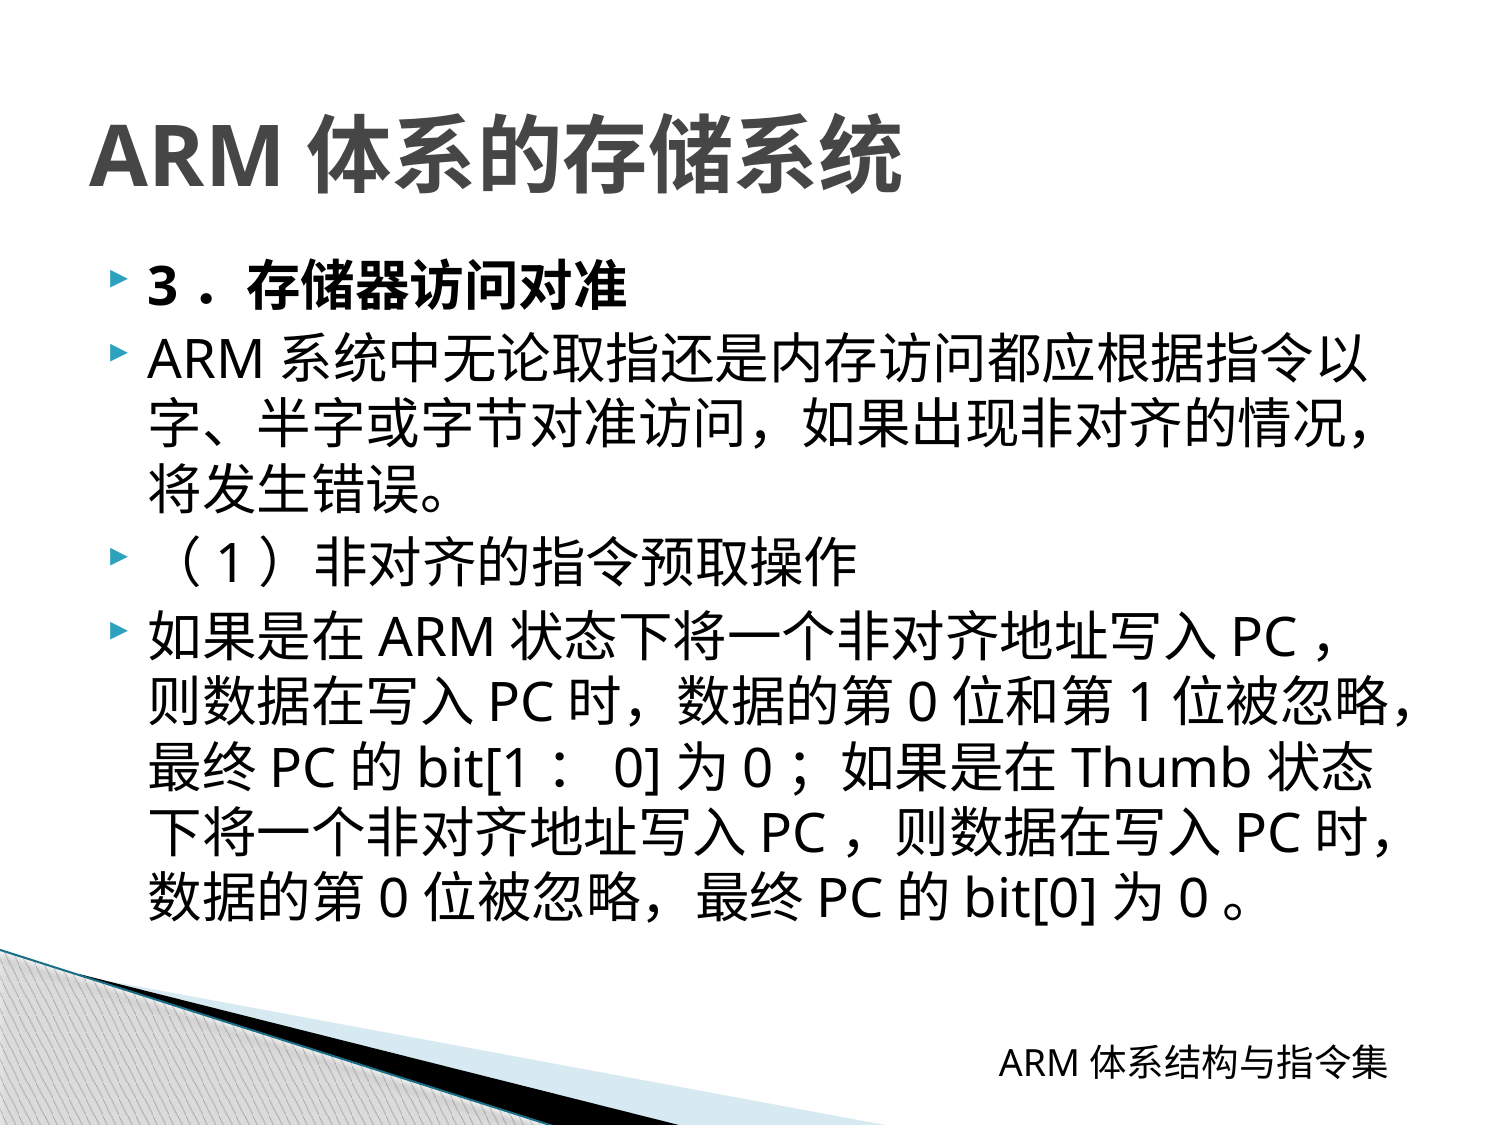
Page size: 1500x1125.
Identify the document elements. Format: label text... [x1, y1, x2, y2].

list 3．存储器访问对准 ARM系统中无论取指还是内存访问都应根据指令以字、半字或字节对准访问，如果出现非对齐的情况，将发生错误。 （1）非对齐的指令预取操作 如果是在ARM状态下将一个非对齐地址写入PC，则数据在写入PC时，数据的第0位和第1位被忽略，最终PC的bit[1：0]为0；如果是在Thumb状态下将一个非对齐地址写入PC，则数据在写入PC时，数据的第0位被忽略，最终PC的bit[0]为0。 [75, 247, 1425, 986]
title ARM体系的存储系统 [75, 58, 1425, 247]
text_box ARM体系结构与指令集 [867, 1031, 1430, 1091]
